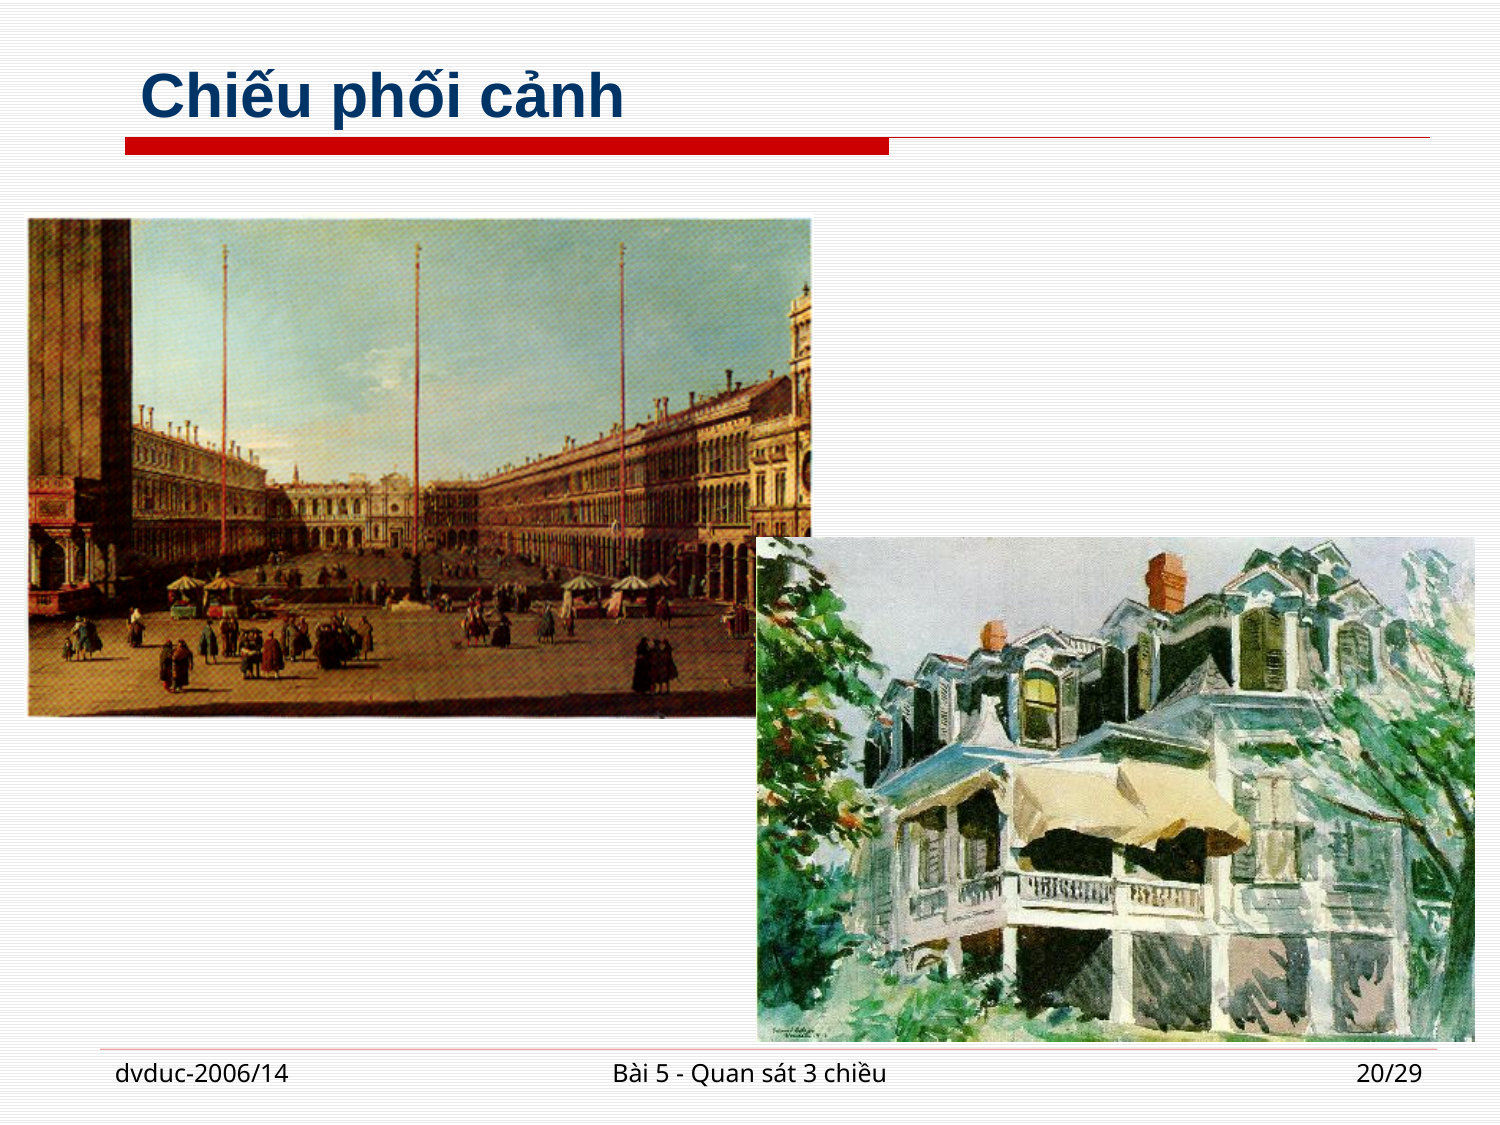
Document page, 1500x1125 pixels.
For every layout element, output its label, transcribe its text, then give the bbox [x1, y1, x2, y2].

title Chiếu phối cảnh [124, 24, 1476, 138]
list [24, 212, 814, 719]
slide_number 20/29 [1112, 1051, 1438, 1103]
picture [755, 537, 1476, 1043]
footer Bài 5 - Quan sát 3 chiều [512, 1049, 988, 1103]
slide_number dvduc-2006/14 [99, 1049, 426, 1103]
